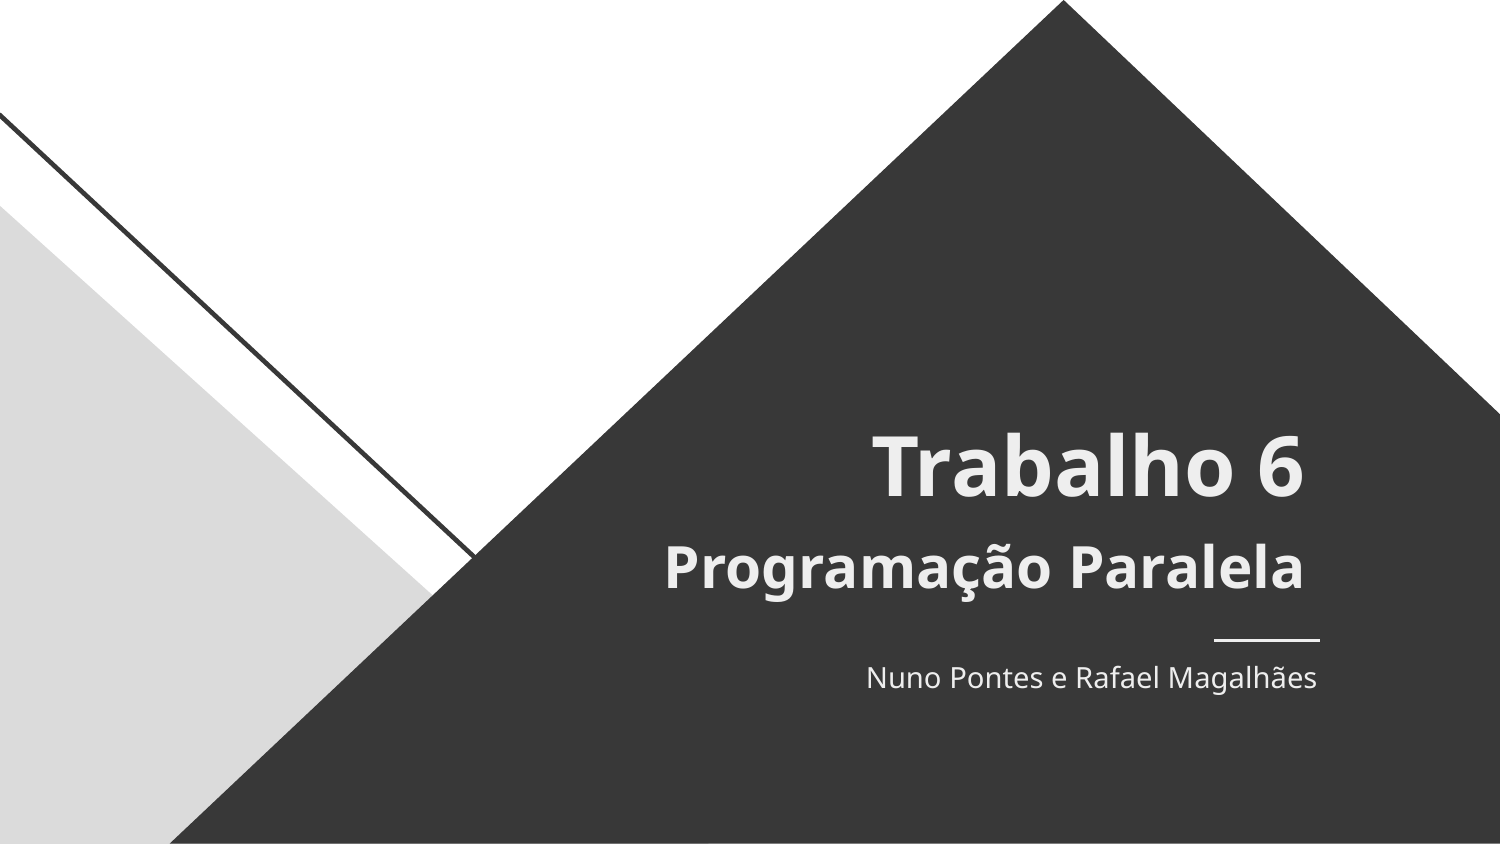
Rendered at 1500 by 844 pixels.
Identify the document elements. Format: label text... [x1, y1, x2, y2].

text_box Programação Paralela [611, 456, 1321, 683]
subtitle Nuno Pontes e Rafael Magalhães [705, 644, 1334, 686]
title Trabalho 6 [611, 356, 1321, 456]
